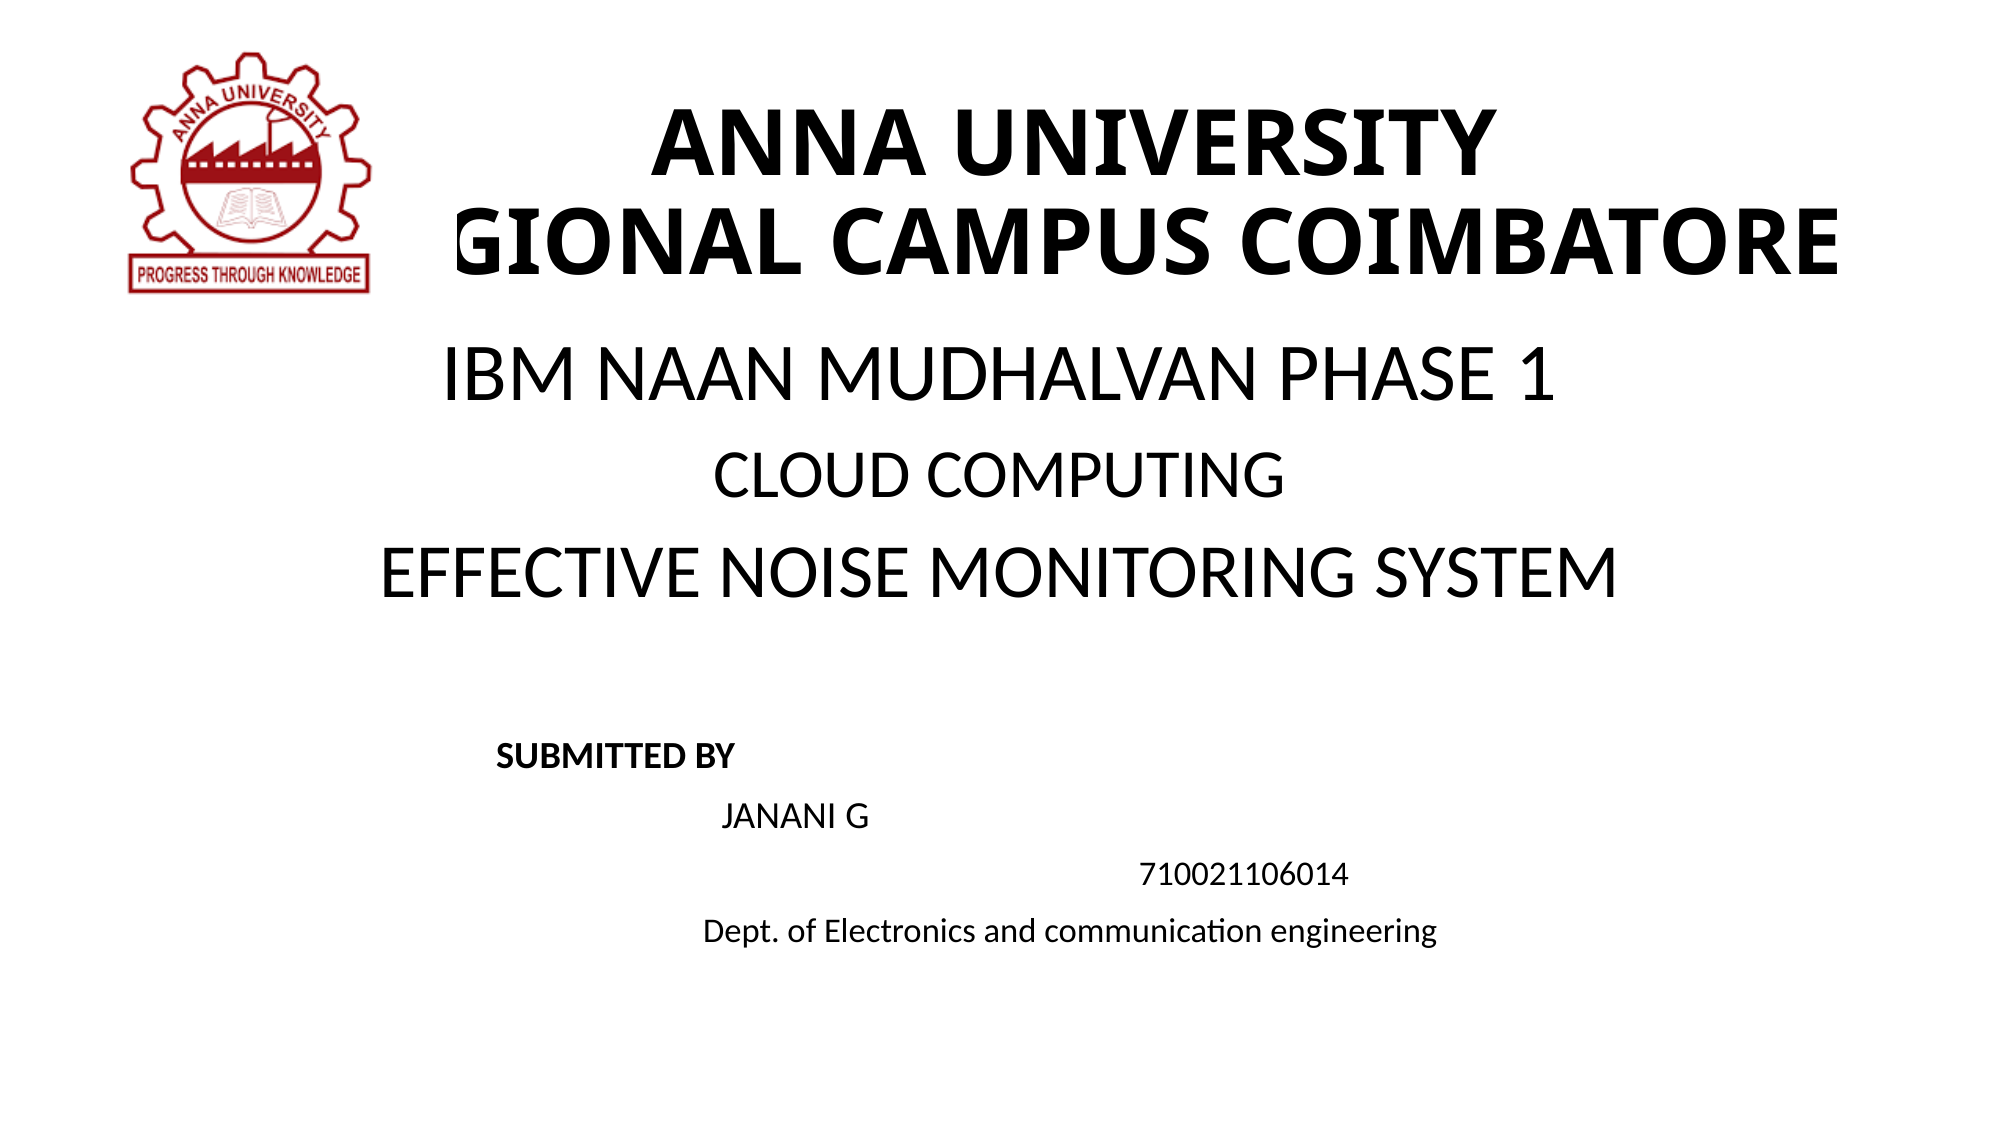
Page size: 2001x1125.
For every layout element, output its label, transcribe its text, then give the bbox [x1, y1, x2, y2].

picture [43, 23, 457, 323]
title ANNA UNIVERSITY REGIONAL CAMPUS COIMBATORE [457, 107, 1948, 302]
subtitle IBM NAAN MUDHALVAN PHASE 1 CLOUD COMPUTING EFFECTIVE NOISE MONITORING SYSTEM SUBMITTED BY JANANI G 710021106014 Dept. of Electronics and communication engineering [0, 322, 2000, 1082]
